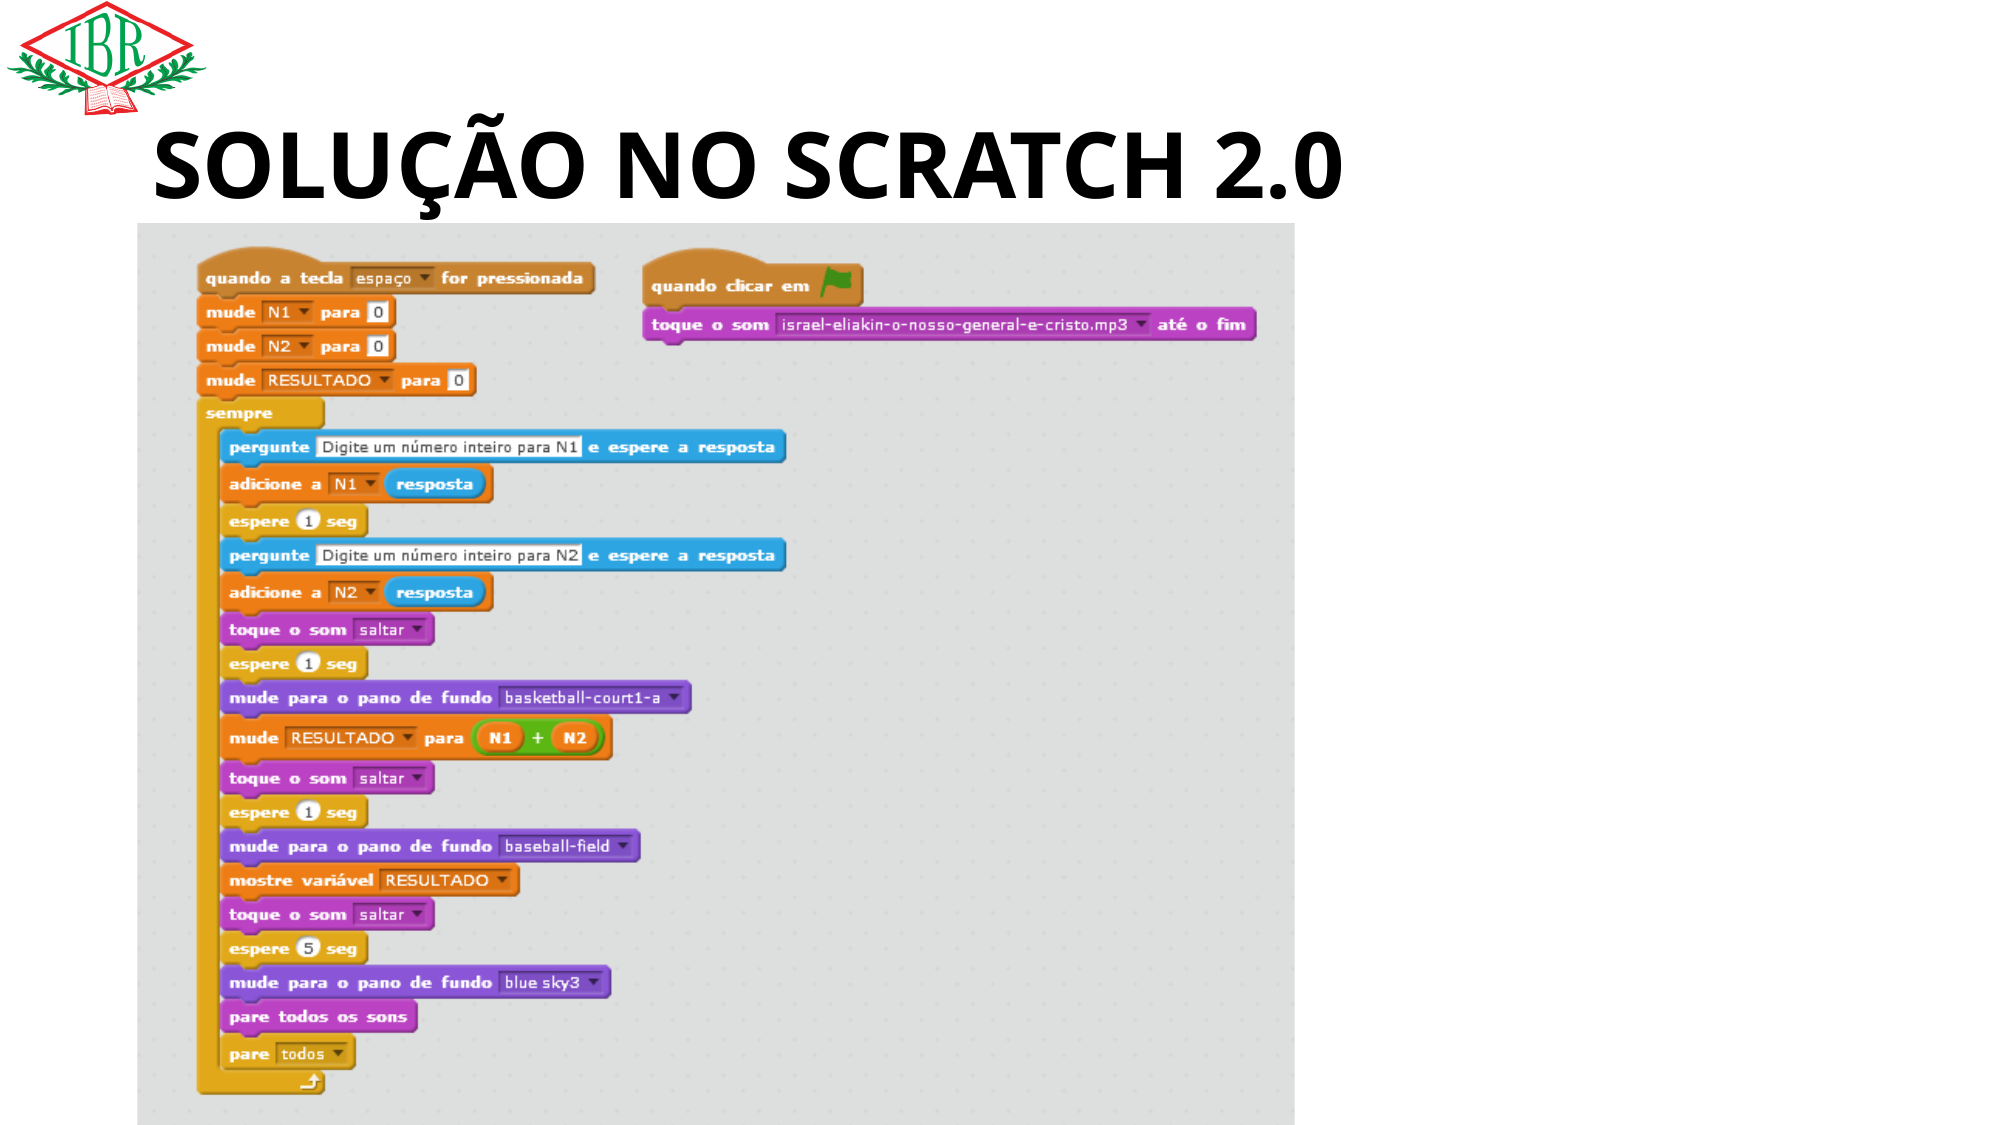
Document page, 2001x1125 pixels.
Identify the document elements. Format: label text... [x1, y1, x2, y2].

picture [0, 0, 214, 121]
picture [137, 223, 1295, 1125]
title SOLUÇÃO NO SCRATCH 2.0 [137, 59, 1863, 278]
